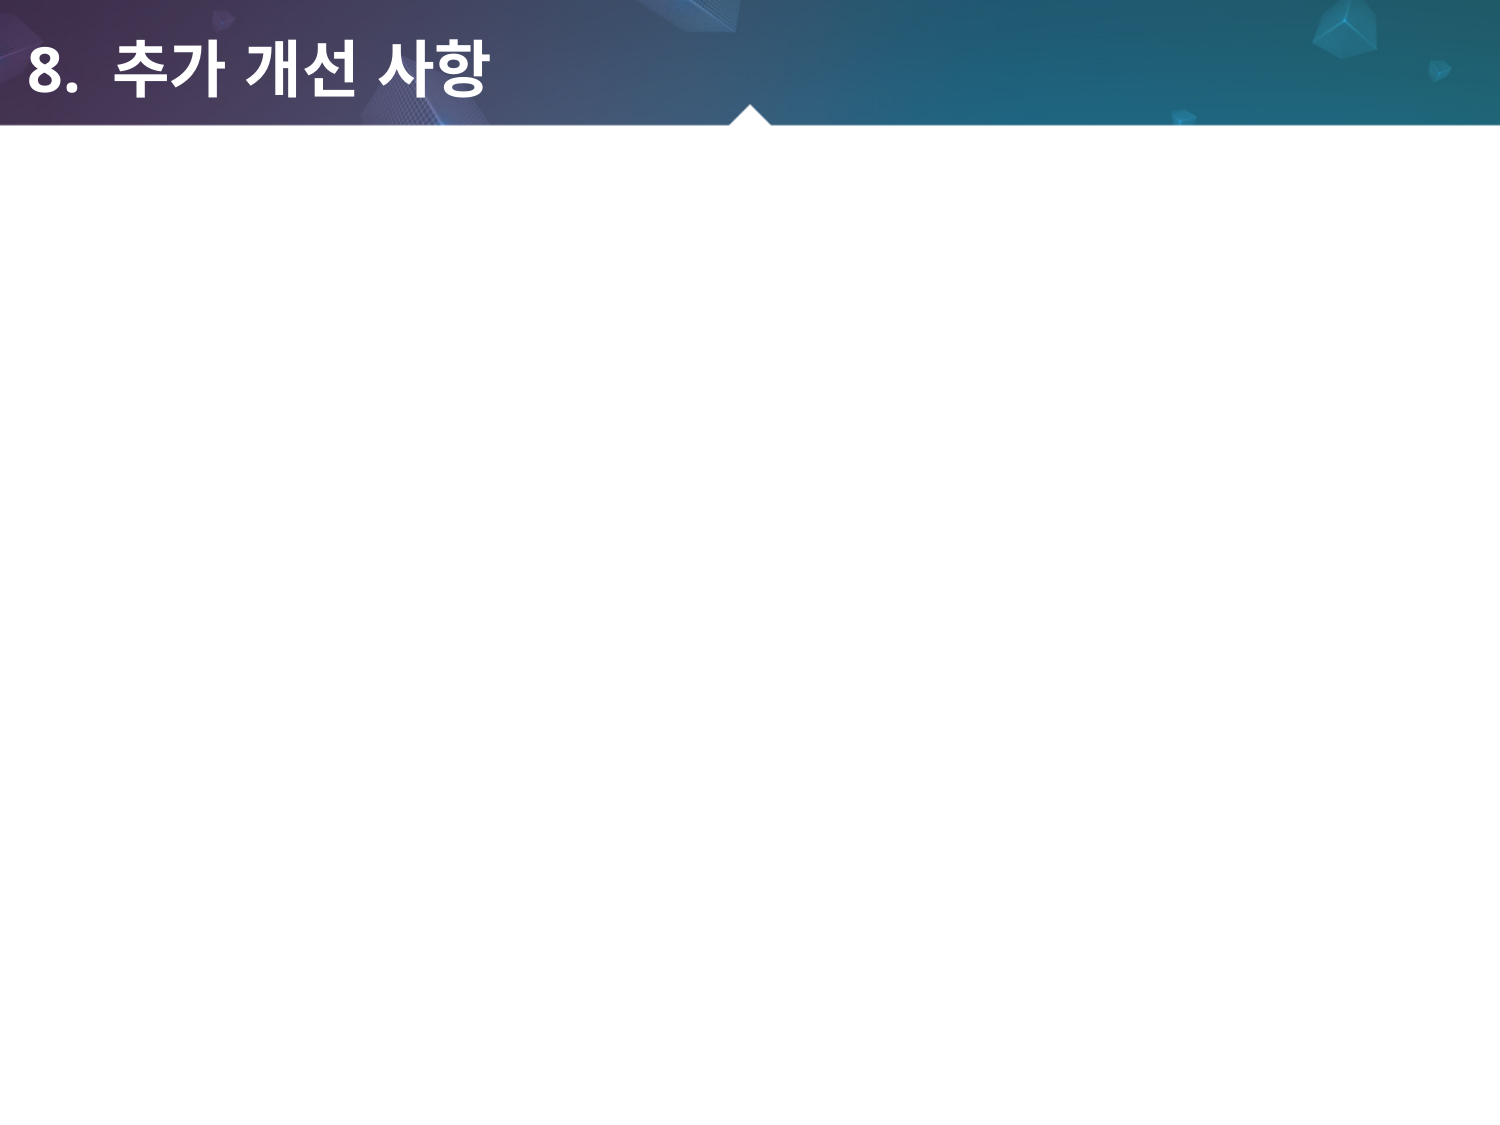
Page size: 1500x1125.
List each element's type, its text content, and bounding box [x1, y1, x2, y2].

text_box 8. 추가 개선 사항 [12, 22, 892, 113]
picture [0, 0, 1500, 845]
